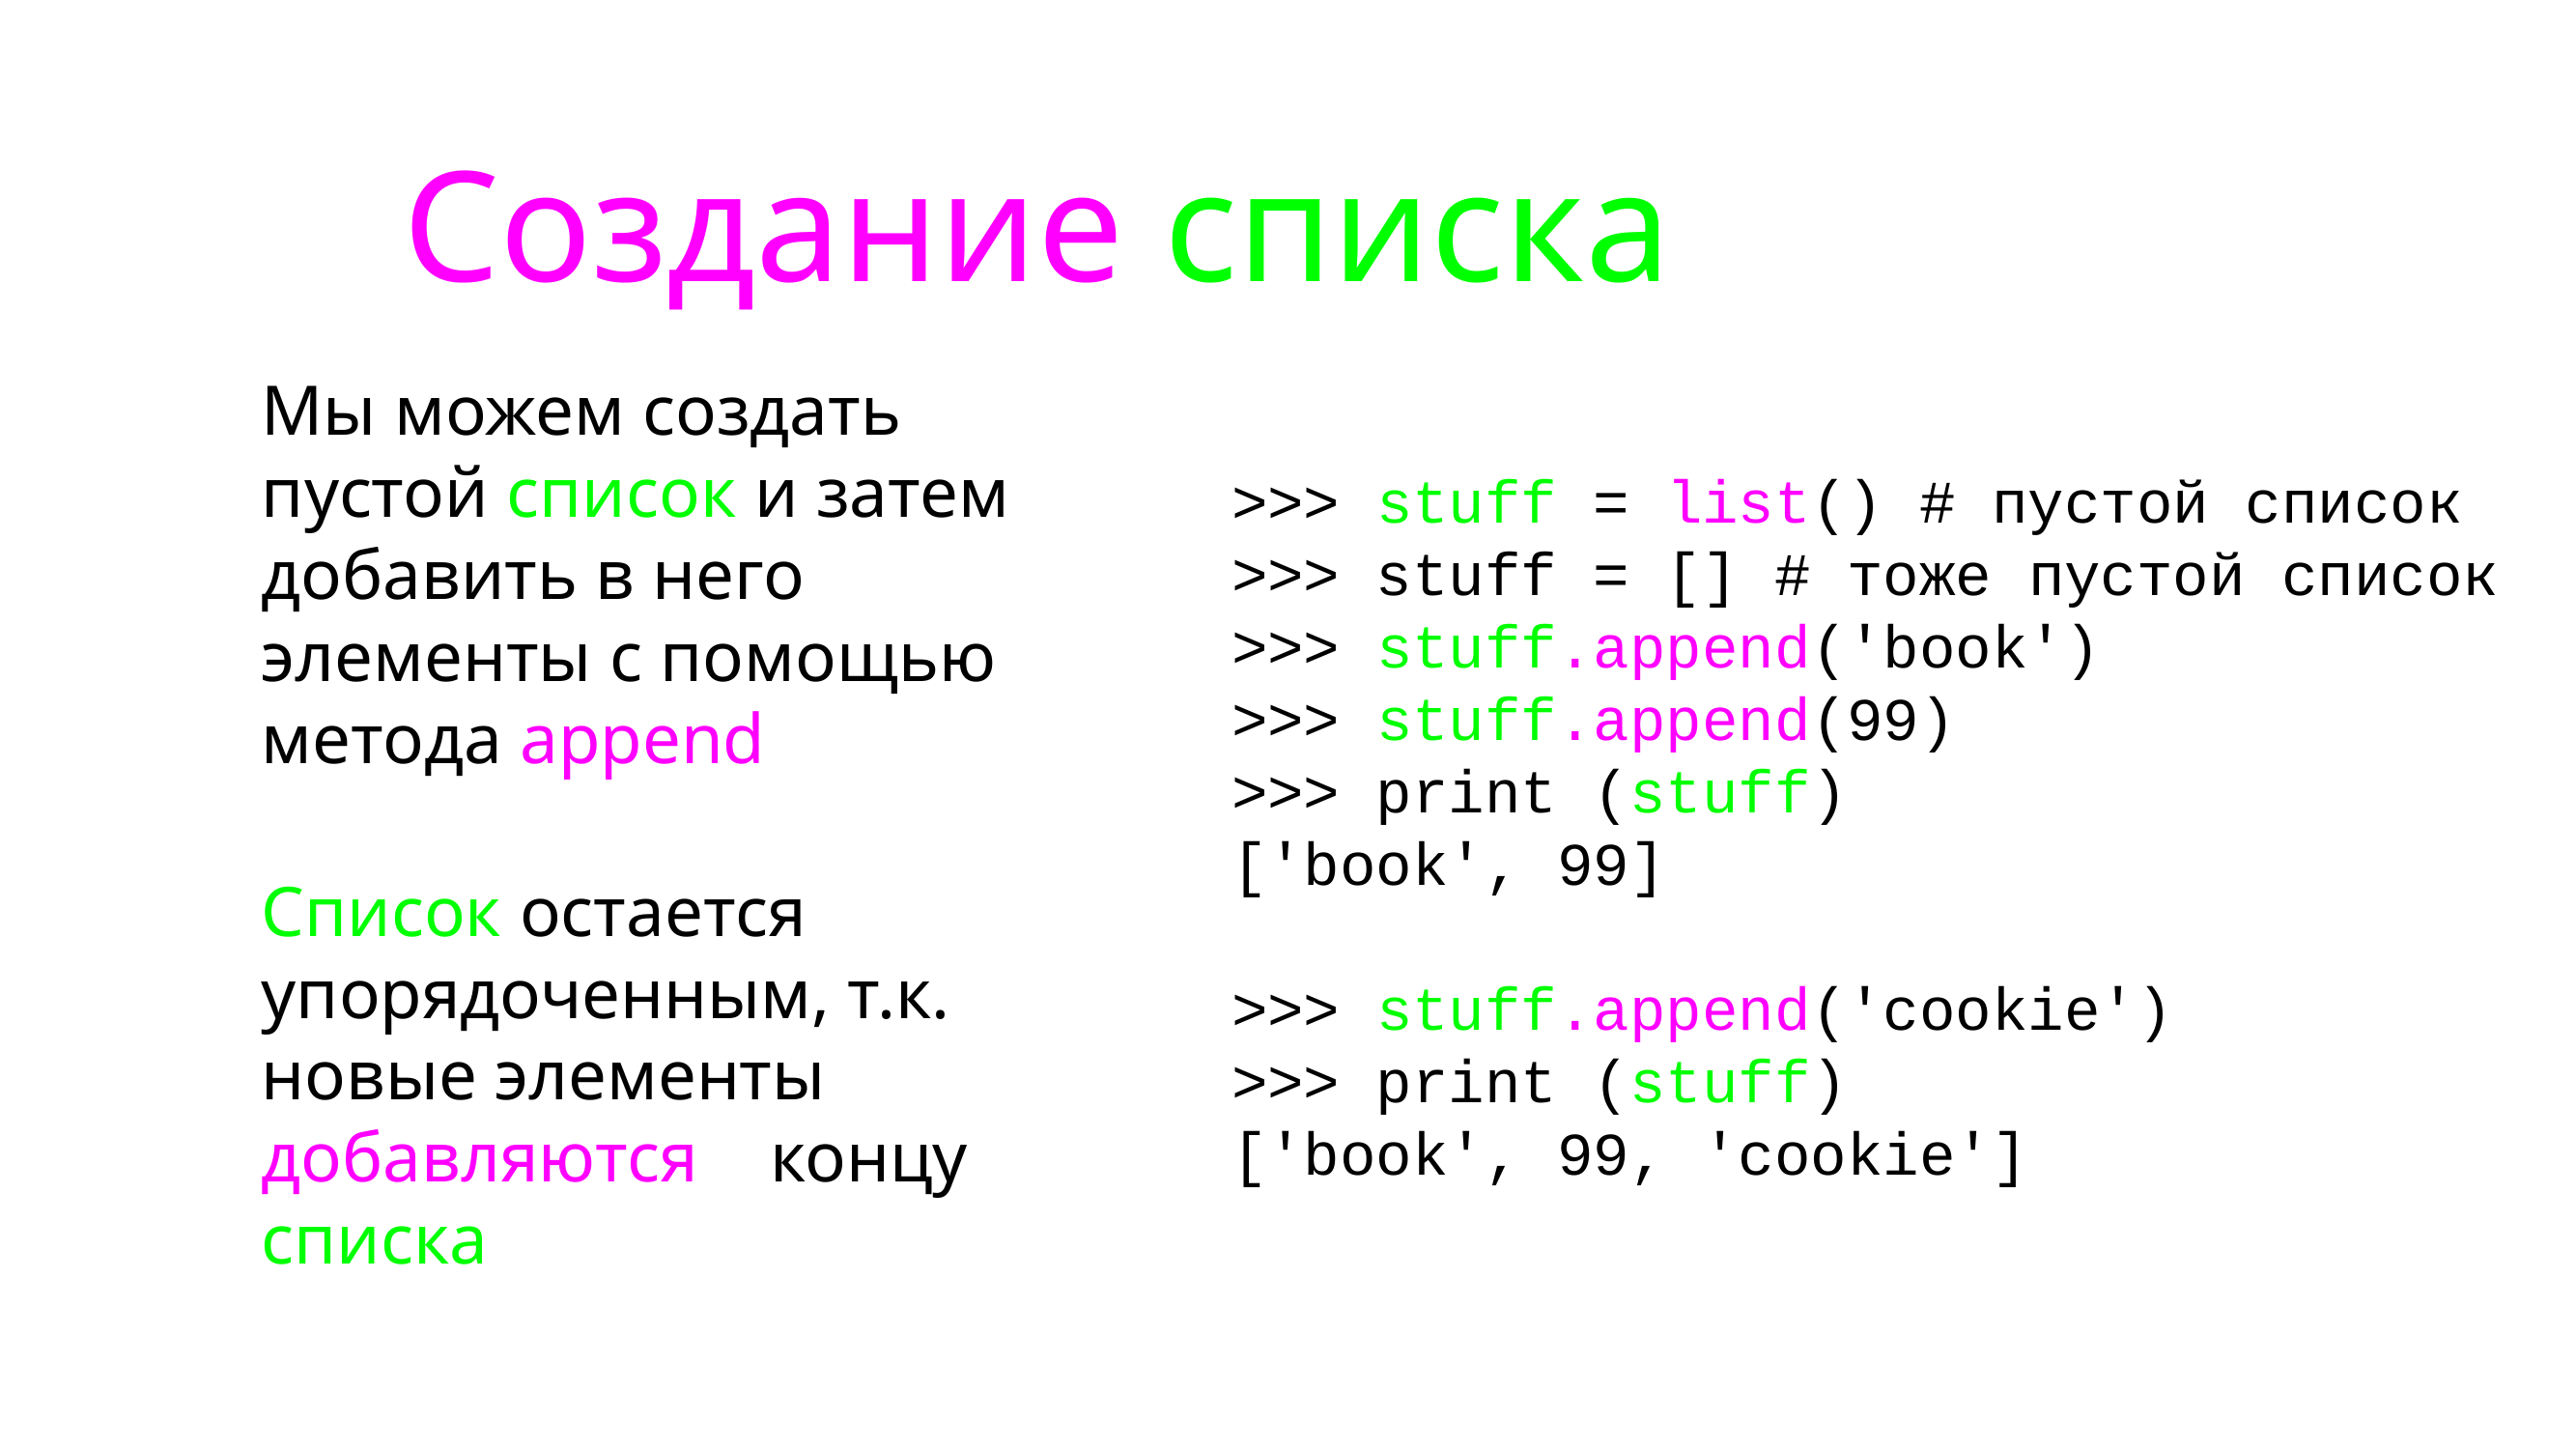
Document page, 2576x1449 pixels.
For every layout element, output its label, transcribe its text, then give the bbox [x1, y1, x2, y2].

title Создание списка с нуля [183, 38, 2391, 403]
list Мы можем создать пустой список и затем добавить в него элементы с помощью метода append Список остается упорядоченным, т.к. новые элементы добавляются к концу списка [183, 412, 1119, 1233]
text_box >>> stuff = list() # пустой список >>> stuff = [] # тоже пустой список >>> stuff.append('book') >>> stuff.append(99) >>> print (stuff) ['book', 99] >>> stuff.append('cookie') >>> print (stuff) ['book', 99, 'cookie'] [1231, 473, 2507, 1177]
